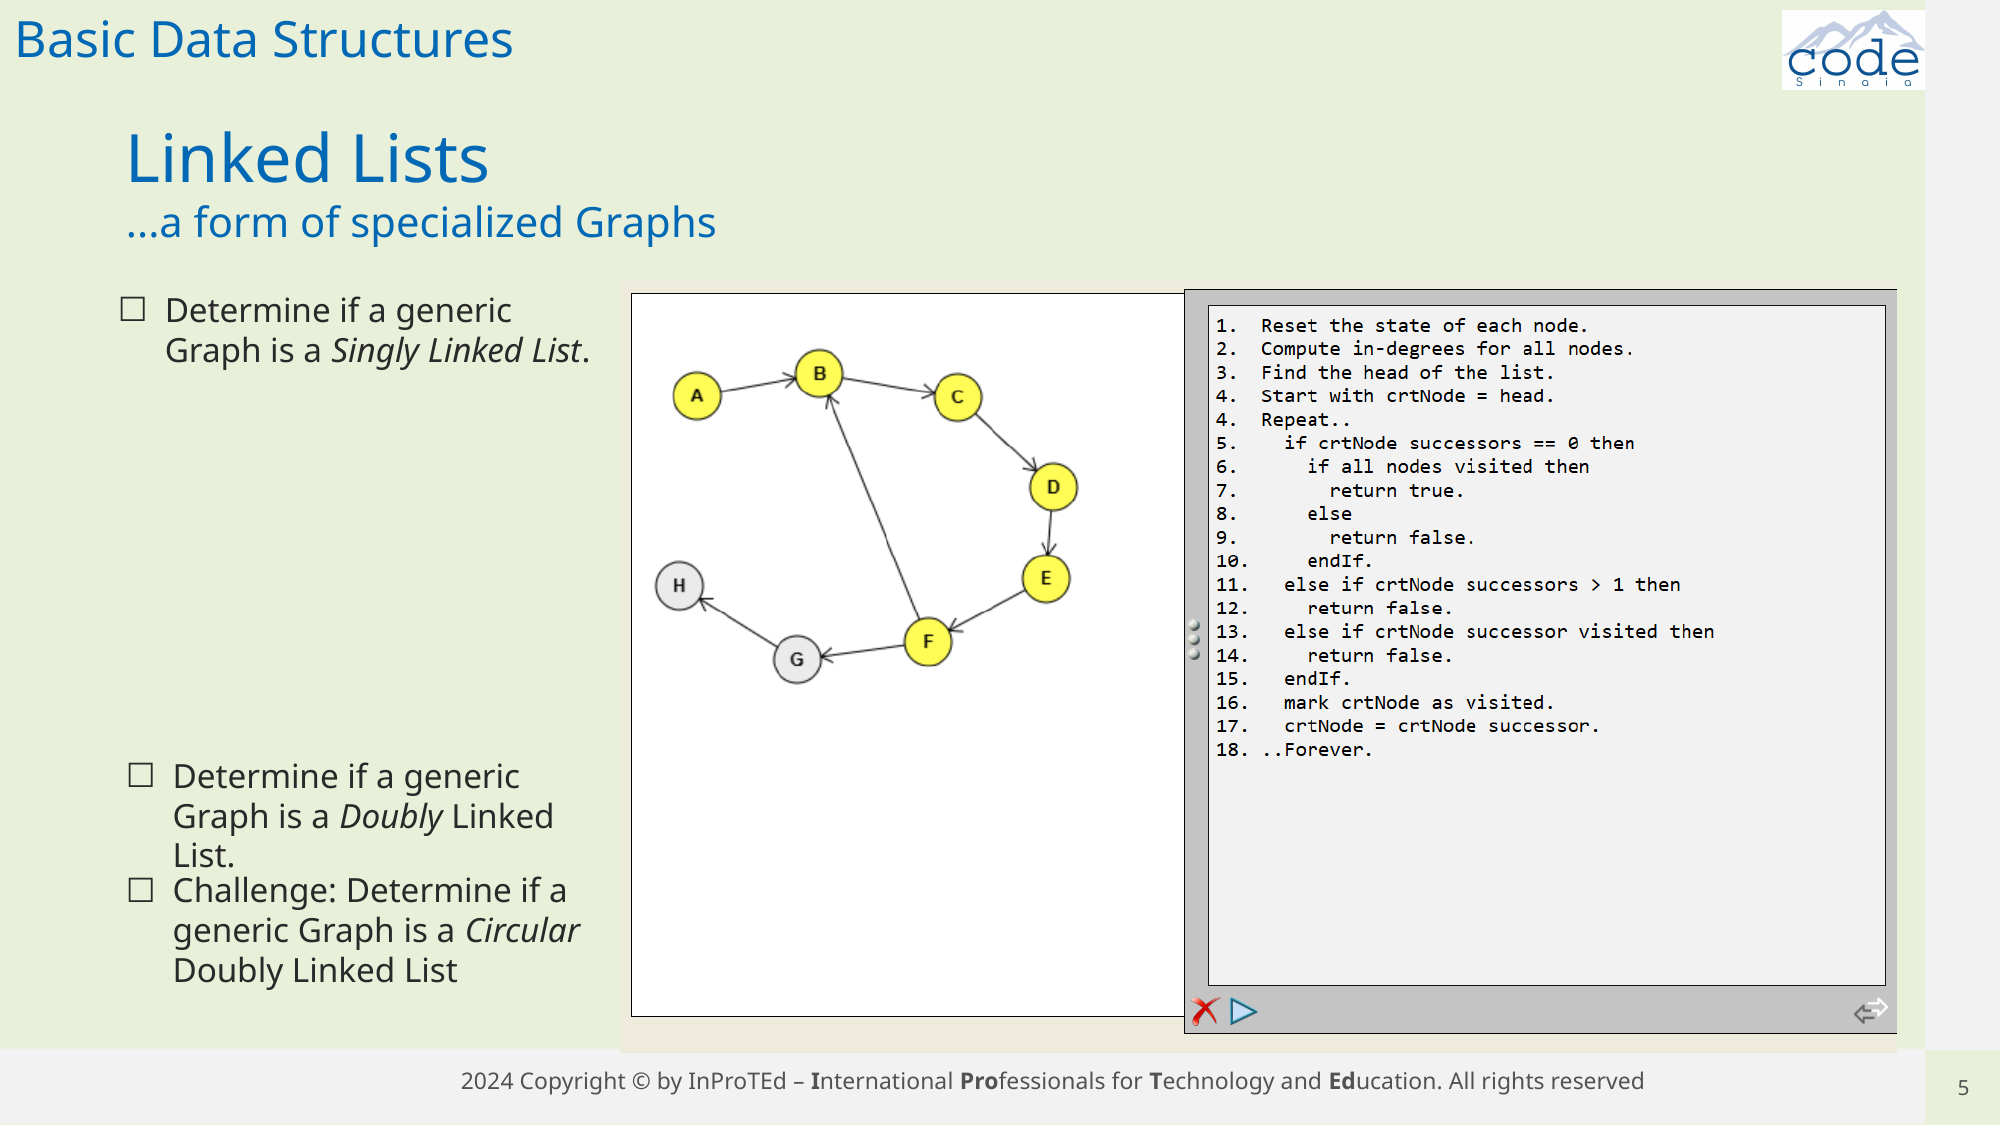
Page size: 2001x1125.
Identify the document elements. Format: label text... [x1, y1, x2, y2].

text_box Determine if a generic Graph is a Singly Linked List. [103, 281, 620, 377]
text_box Basic Data Structures [0, 0, 1000, 75]
picture [1782, 10, 1925, 90]
text_box Linked Lists ...a form of specialized Graphs [111, 108, 1745, 253]
text_box Determine if a generic Graph is a Doubly Linked List. [111, 747, 602, 861]
text_box Challenge: Determine if a generic Graph is a Circular Doubly Linked List [111, 861, 602, 997]
picture [620, 281, 1897, 1053]
